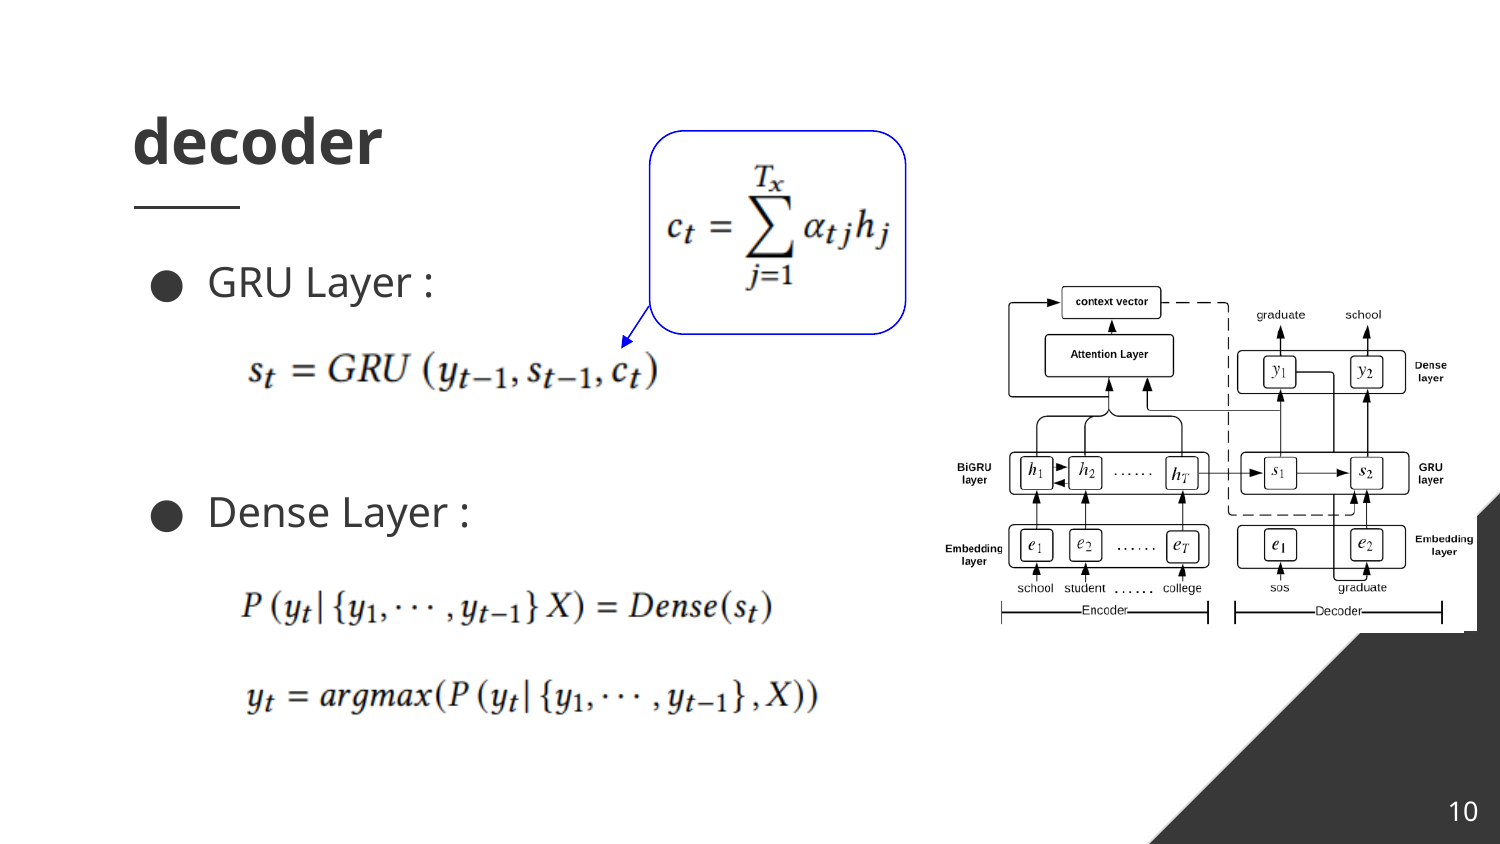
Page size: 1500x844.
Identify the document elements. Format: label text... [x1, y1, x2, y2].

text_box [649, 130, 906, 335]
picture [660, 160, 895, 305]
picture [940, 283, 1478, 633]
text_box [620, 305, 650, 349]
slide_number ‹#› [1403, 779, 1494, 844]
picture [239, 585, 777, 634]
picture [239, 341, 662, 396]
title decoder [116, 87, 1064, 174]
list GRU Layer : Dense Layer : [116, 233, 1383, 769]
picture [239, 674, 827, 722]
